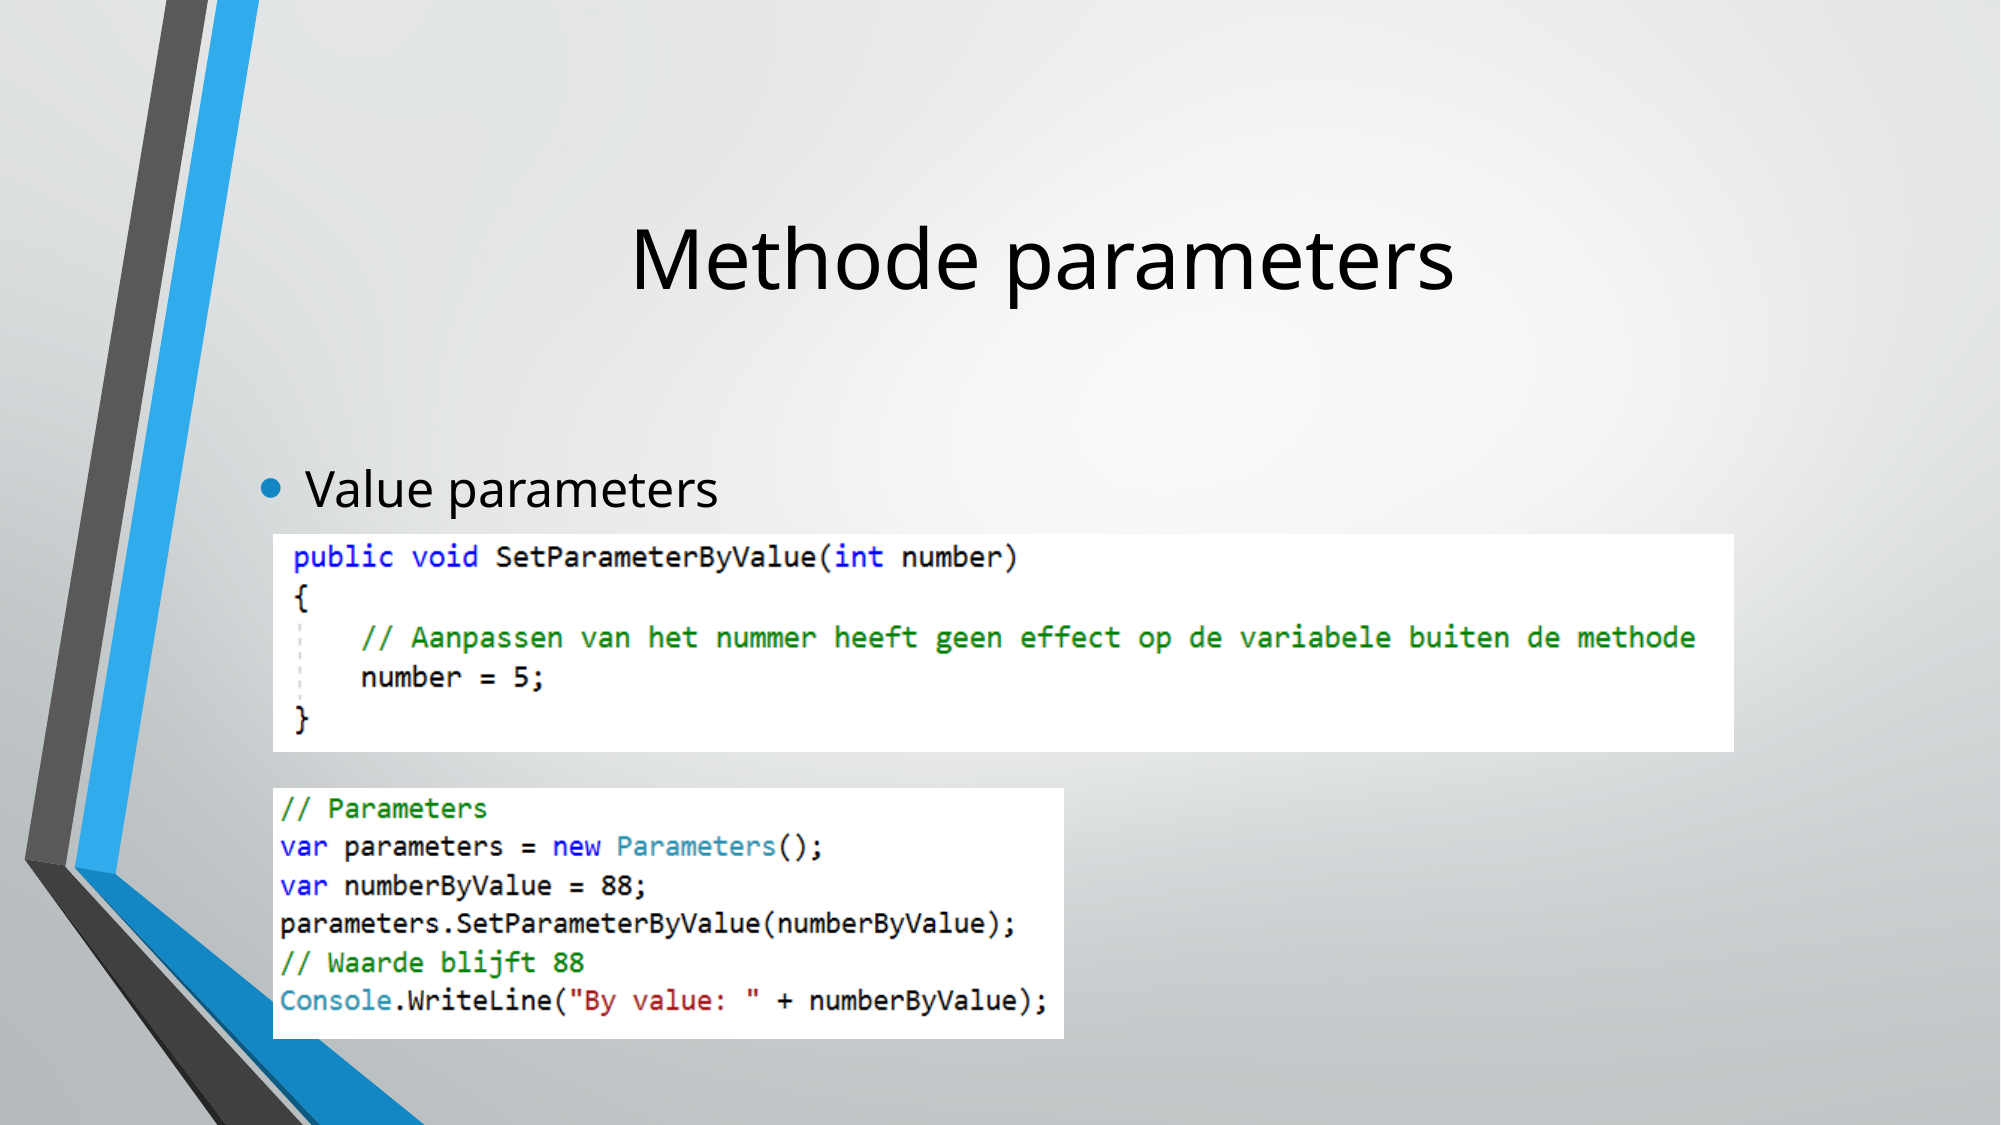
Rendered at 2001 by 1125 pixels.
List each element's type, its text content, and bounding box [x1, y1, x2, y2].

list Value parameters [243, 437, 1887, 950]
picture [273, 788, 1064, 1039]
picture [273, 534, 1734, 753]
title Methode parameters [243, 112, 1887, 400]
